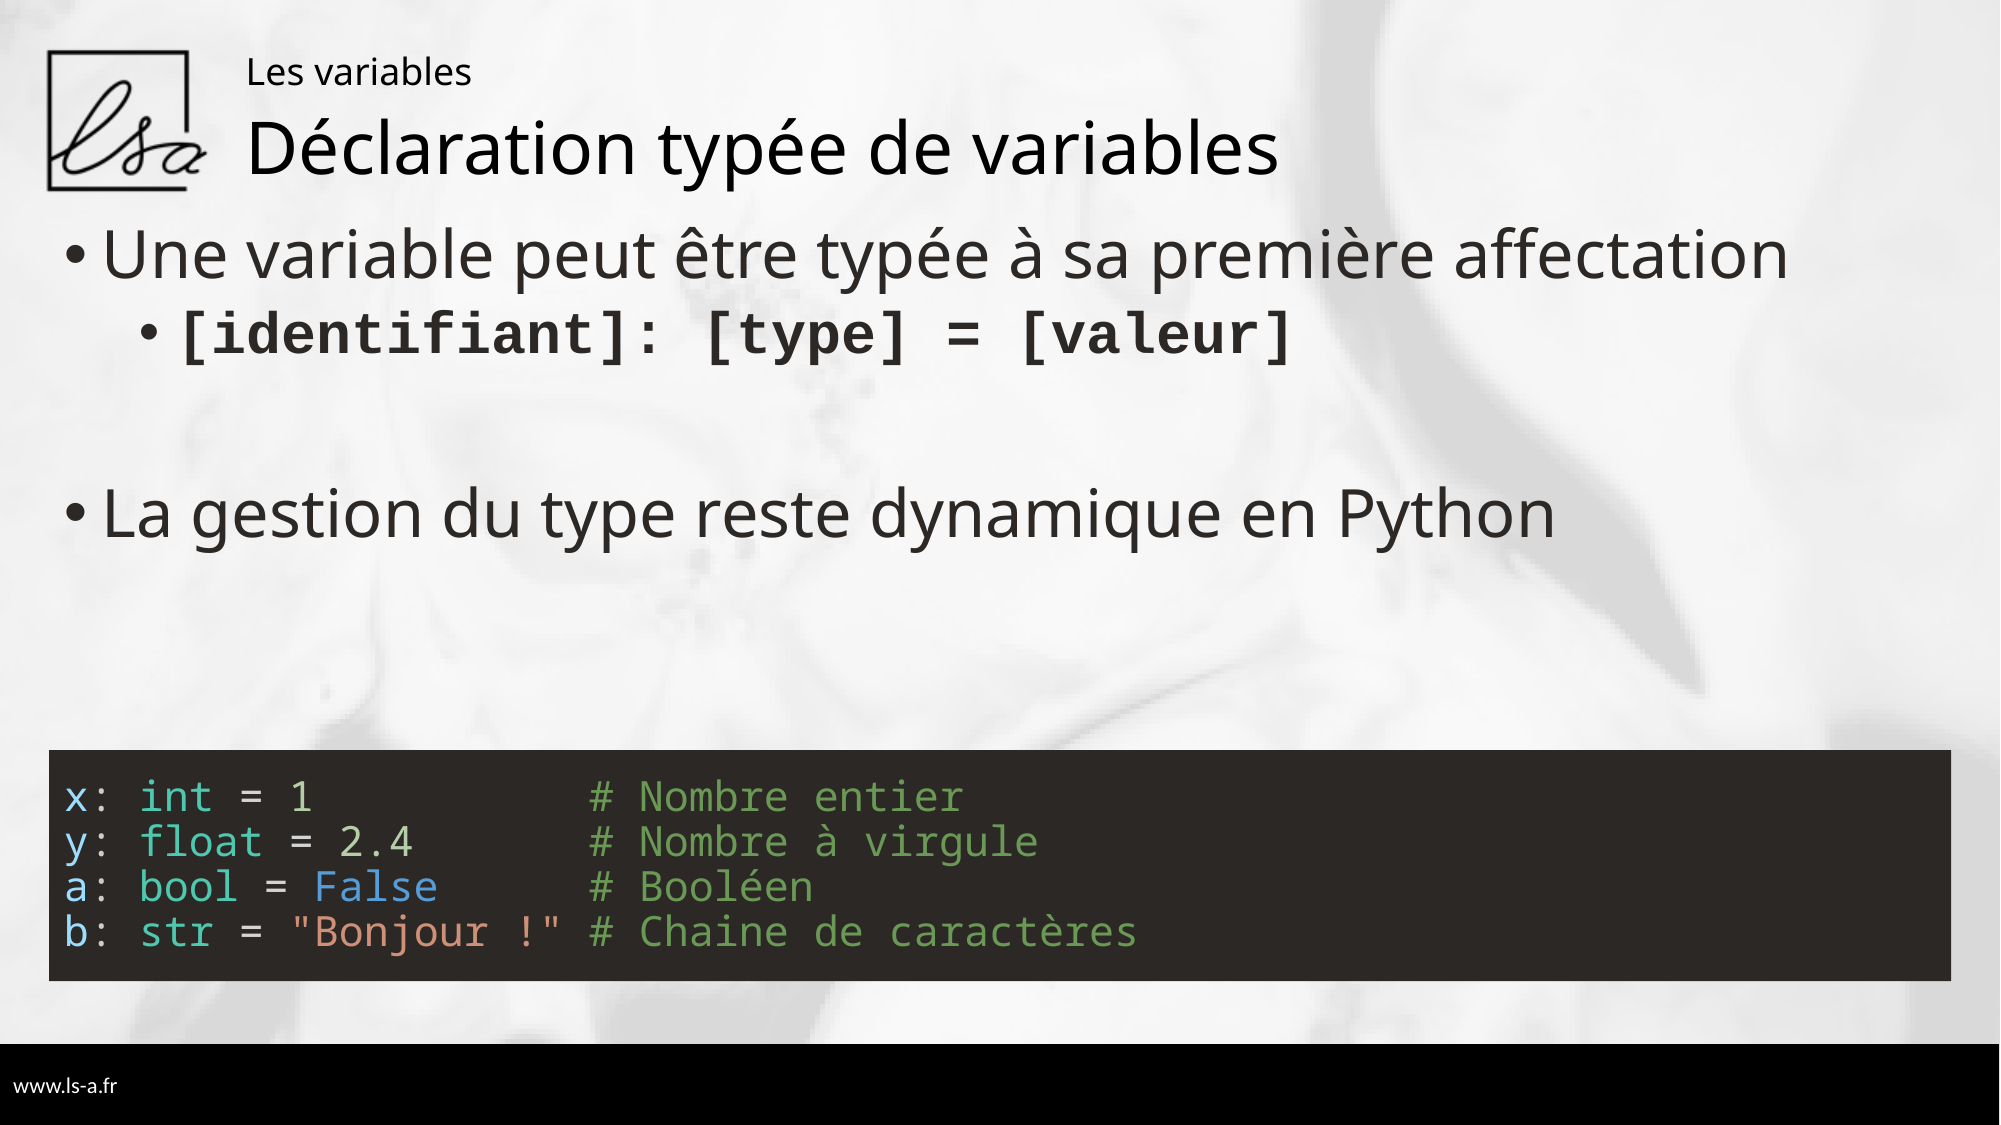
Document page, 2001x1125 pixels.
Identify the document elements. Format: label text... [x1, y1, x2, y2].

title Déclaration typée de variables [230, 105, 1952, 188]
list x: int = 1 # Nombre entier y: float = 2.4 # Nombre à virgule a: bool = False # Booléen b: str = "Bonjour !" # Chaine de caractères [49, 750, 1952, 982]
list Les variables [230, 46, 1952, 105]
list Une variable peut être typée à sa première affectation [identifiant]: [type] = [valeur] La gestion du type reste dynamique en Python [49, 213, 1952, 542]
picture [0, 0, 2000, 1125]
